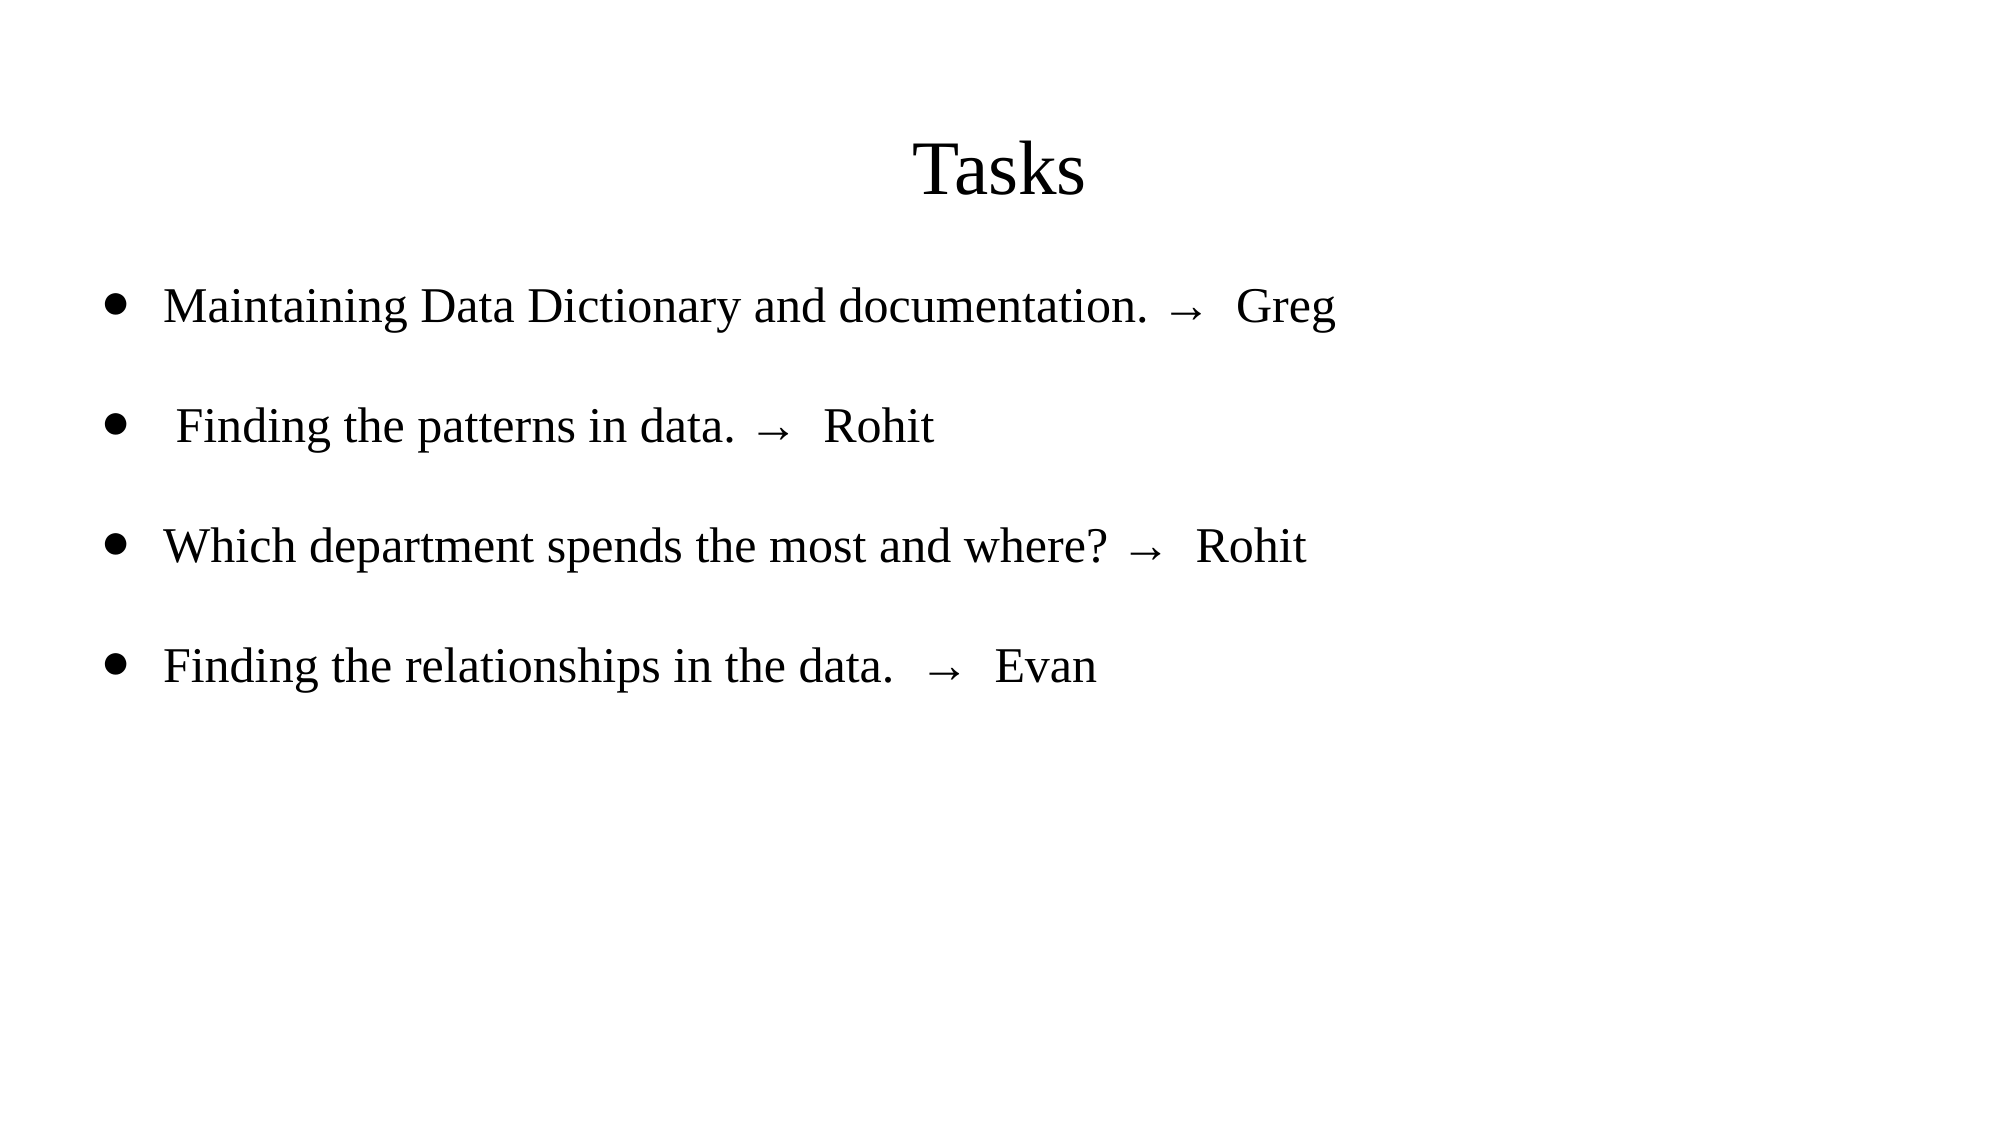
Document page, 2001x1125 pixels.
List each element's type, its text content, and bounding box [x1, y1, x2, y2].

list Maintaining Data Dictionary and documentation. → Greg Finding the patterns in data. → Rohit Which department spends the most and where? → Rohit Finding the relationships in the data. → Evan [68, 252, 1932, 1000]
title Tasks [68, 97, 1932, 223]
